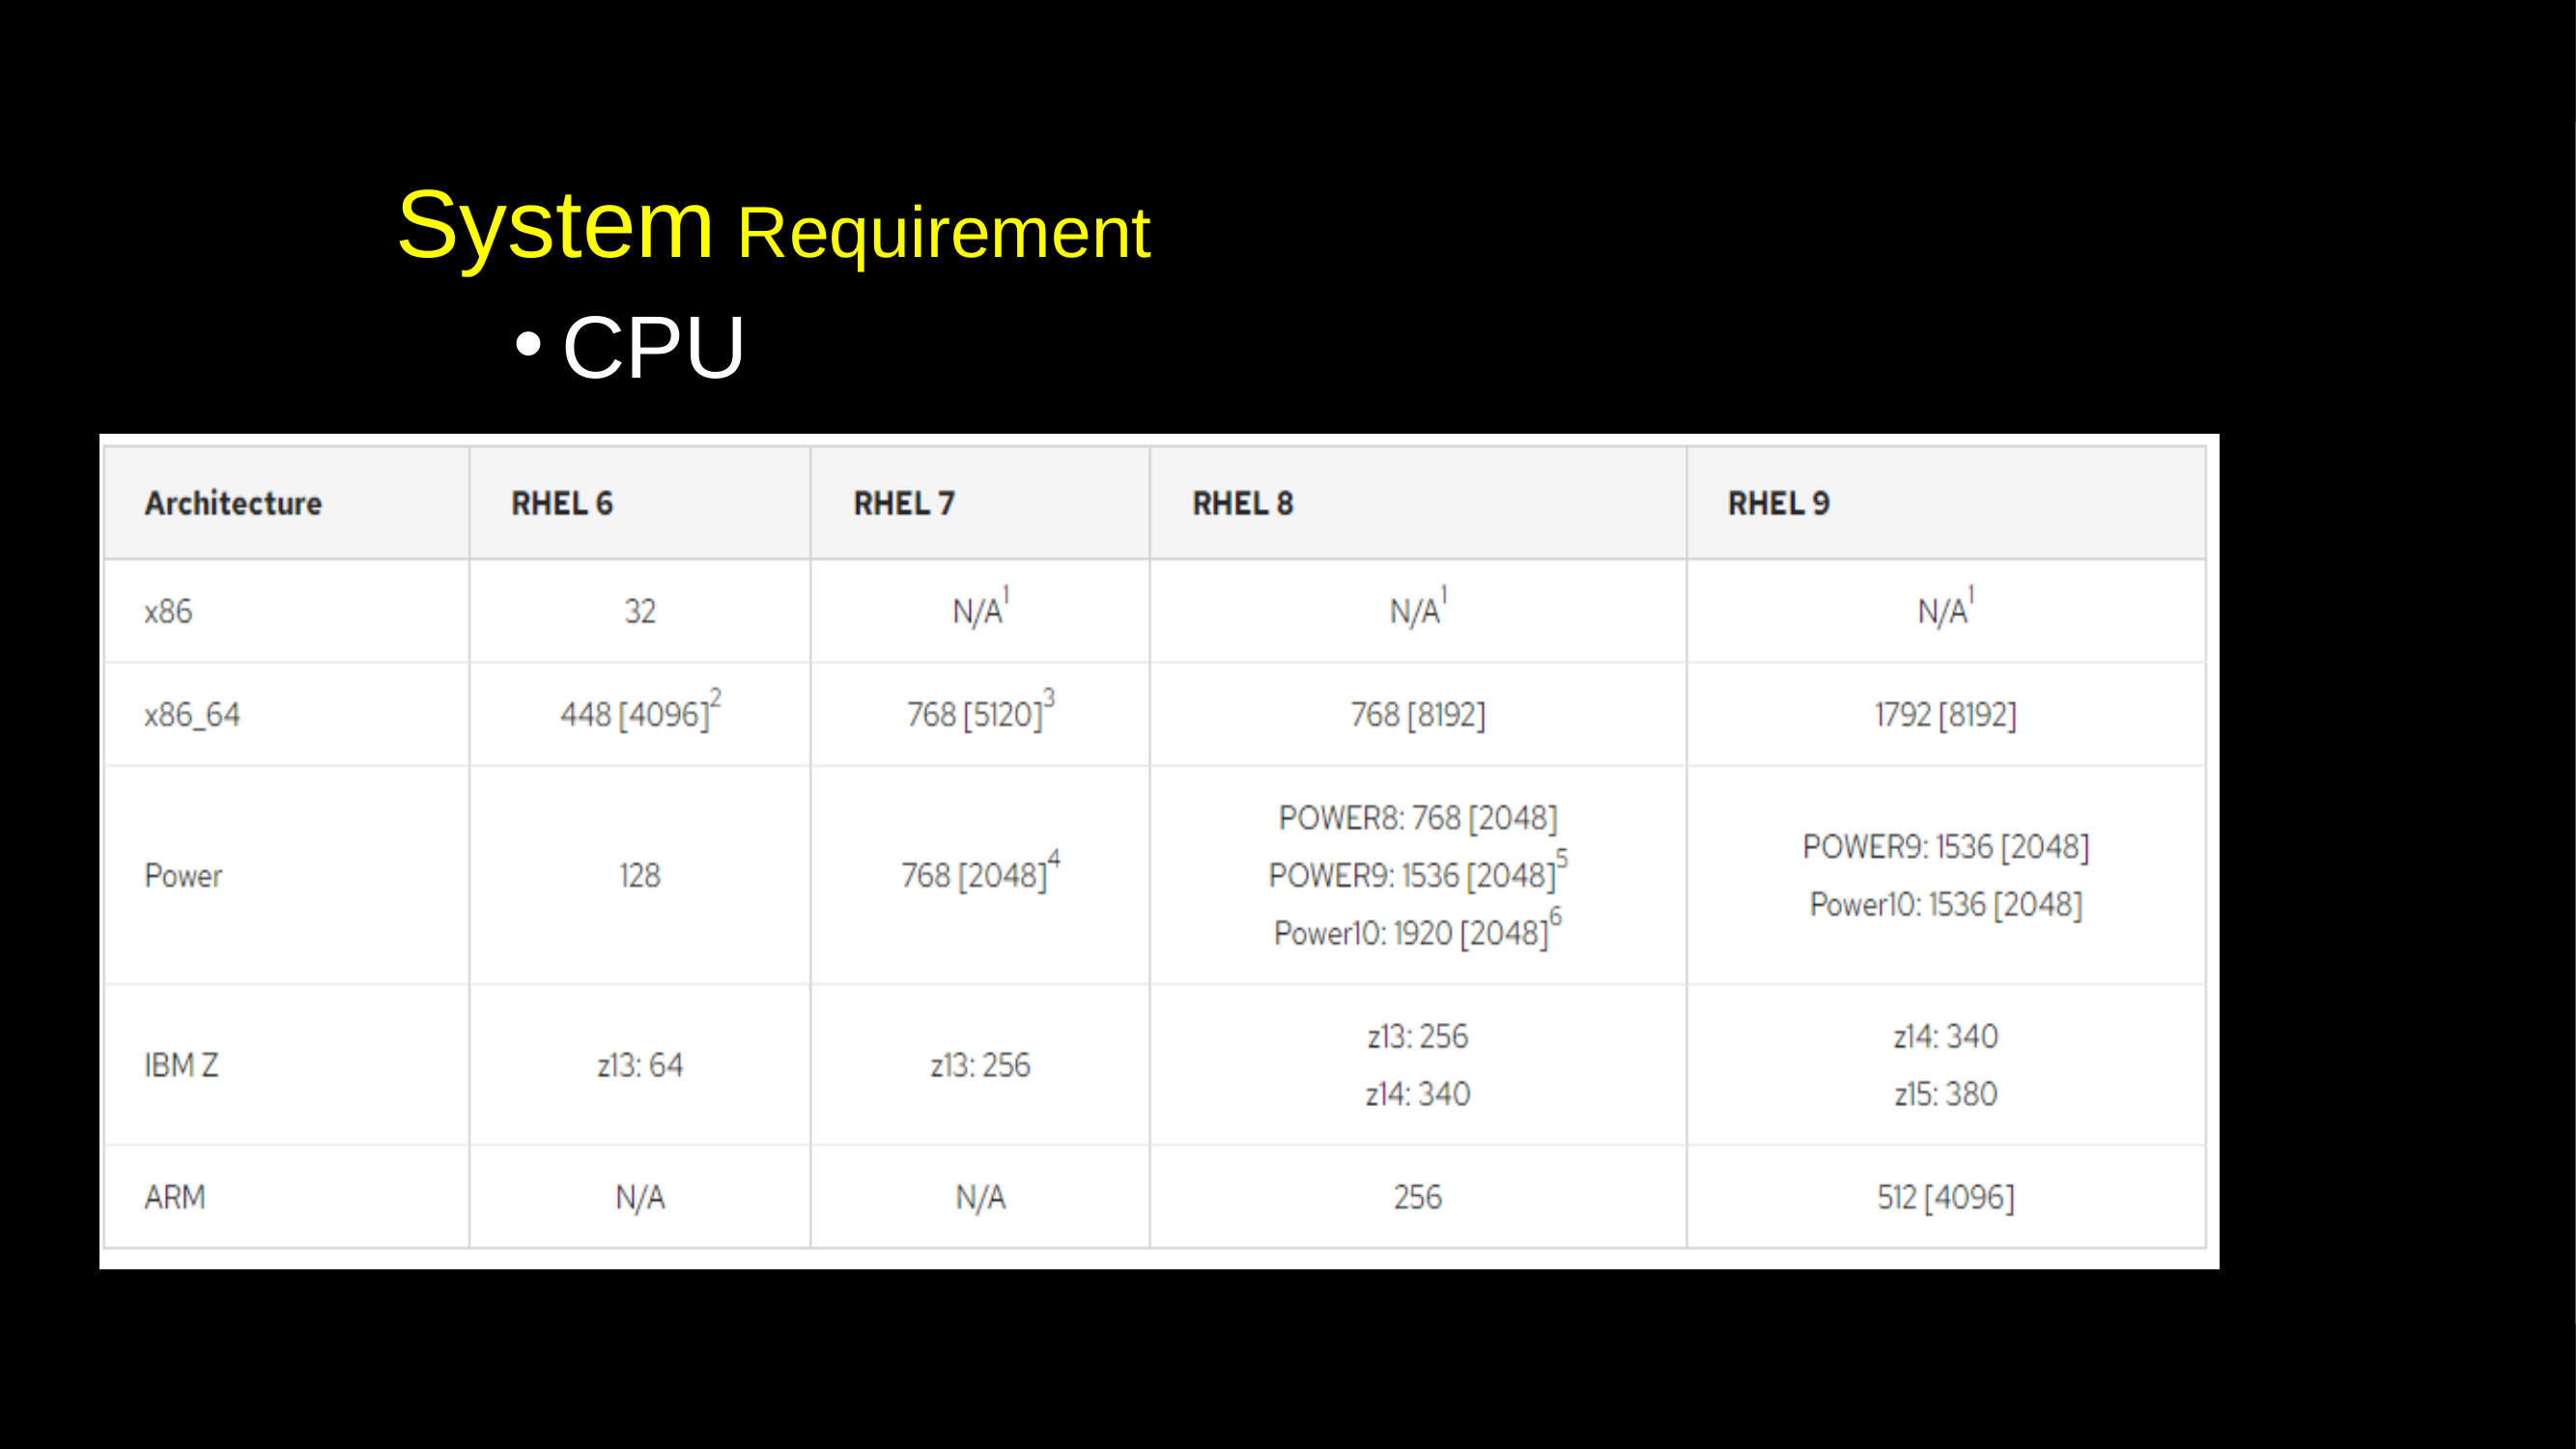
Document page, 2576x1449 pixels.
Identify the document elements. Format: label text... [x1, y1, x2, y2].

text_box CPU [409, 290, 892, 432]
picture [99, 434, 2220, 1270]
title System Requirement [99, 31, 1467, 406]
